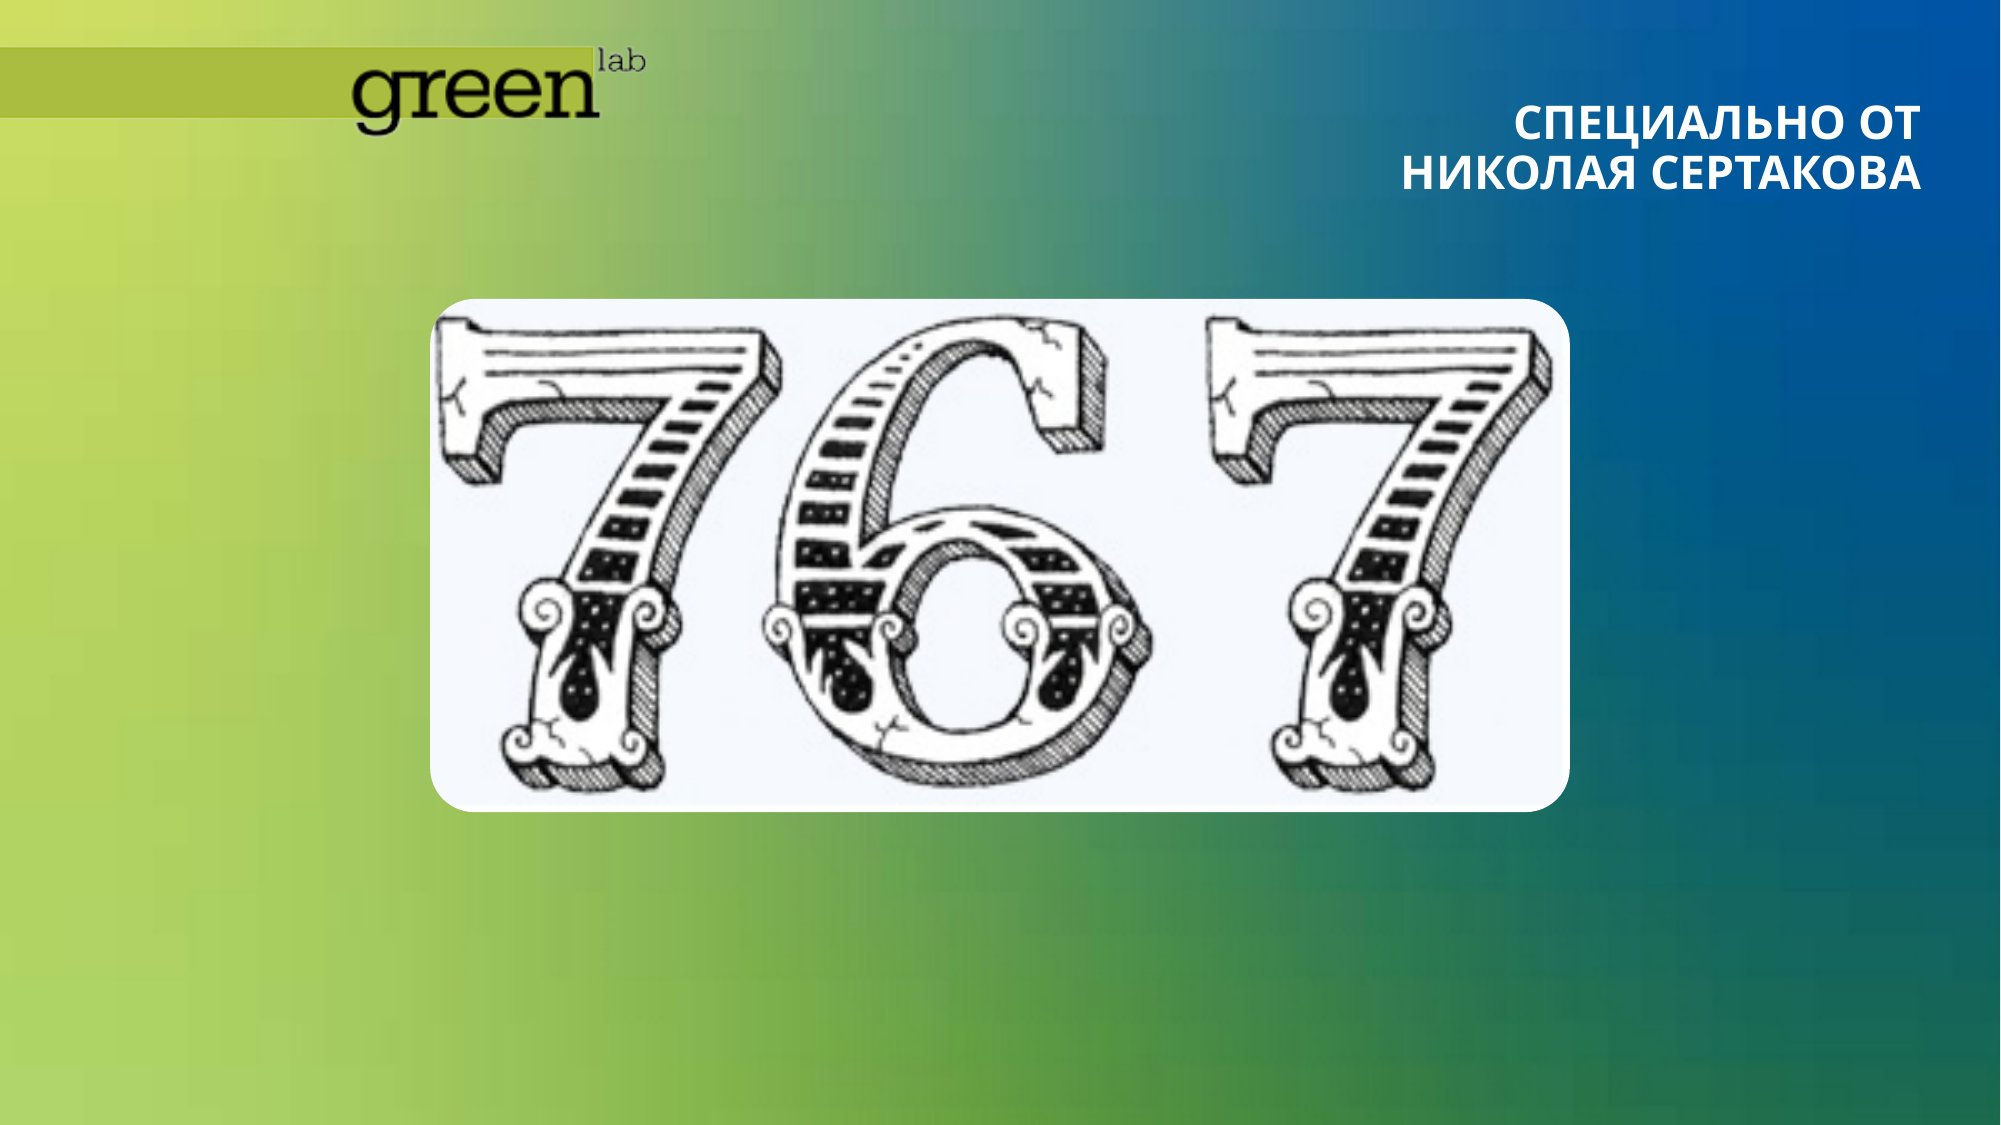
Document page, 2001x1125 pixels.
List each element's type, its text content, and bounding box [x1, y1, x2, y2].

picture [1997, 551, 2001, 568]
picture [0, 0, 2001, 1125]
title СПЕЦИАЛЬНО ОТ НИКОЛАЯ СЕРТАКОВА [92, 91, 1937, 208]
